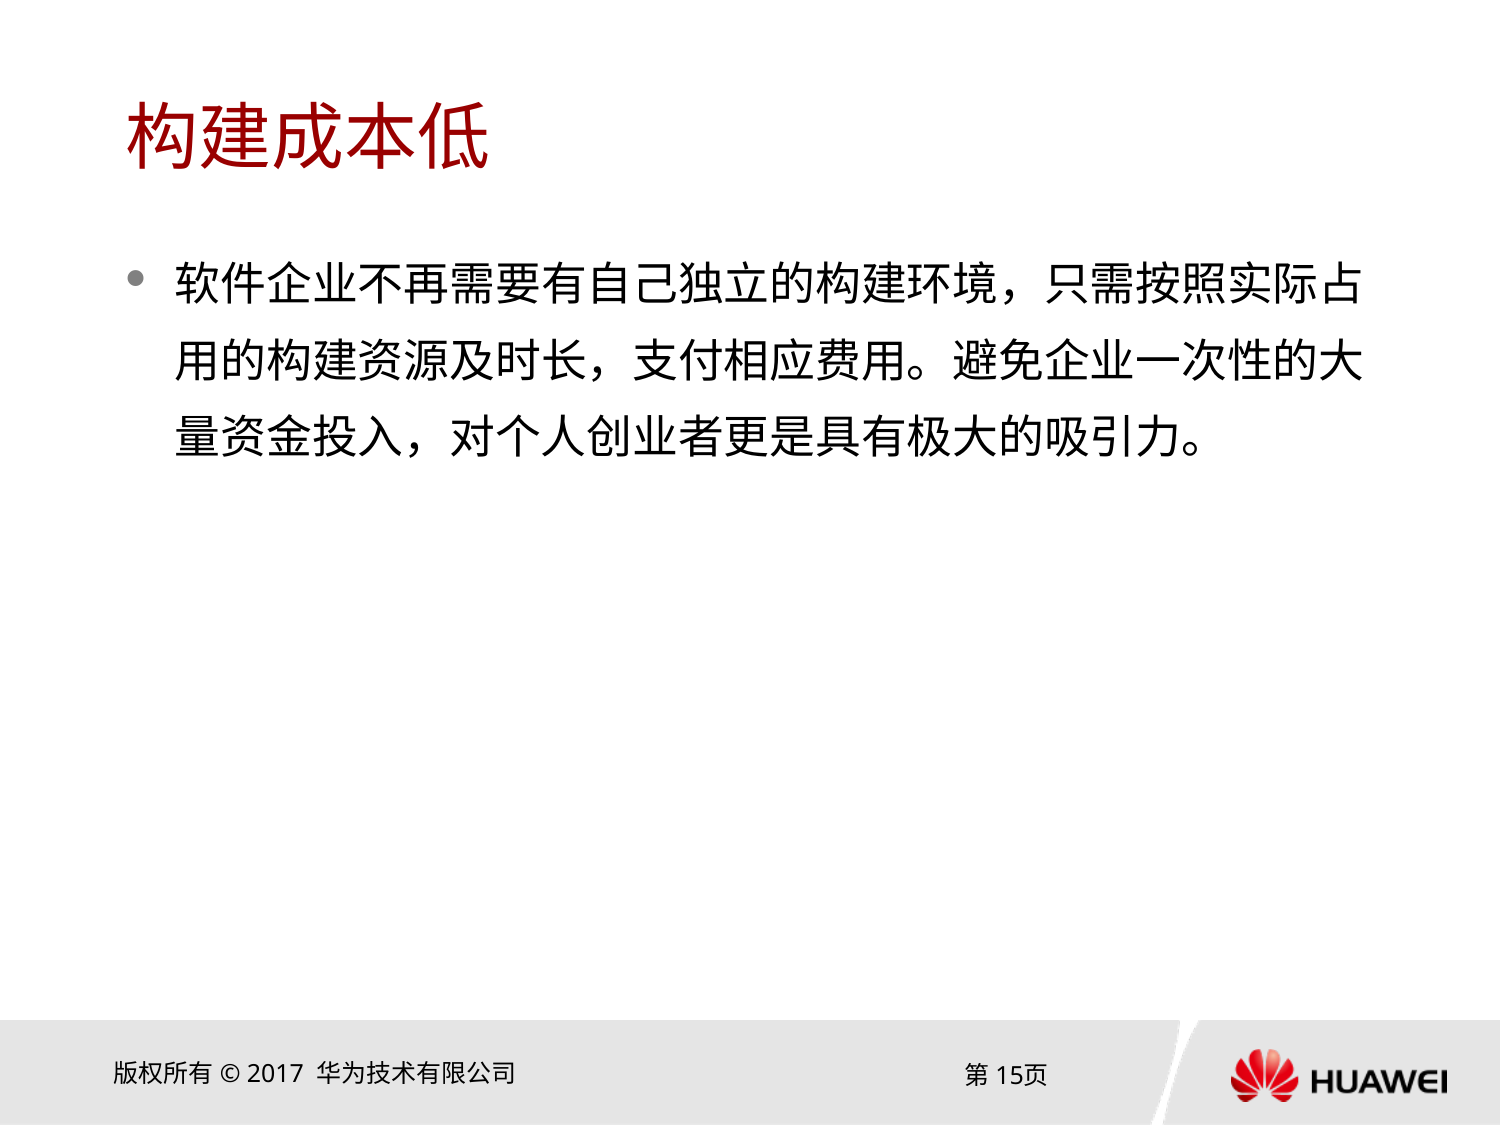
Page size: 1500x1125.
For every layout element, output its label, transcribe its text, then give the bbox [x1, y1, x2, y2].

picture [0, 1020, 1500, 1125]
title 构建成本低 [111, 63, 1378, 207]
list 软件企业不再需要有自己独立的构建环境，只需按照实际占用的构建资源及时长，支付相应费用。避免企业一次性的大量资金投入，对个人创业者更是具有极大的吸引力。 [111, 225, 1412, 870]
